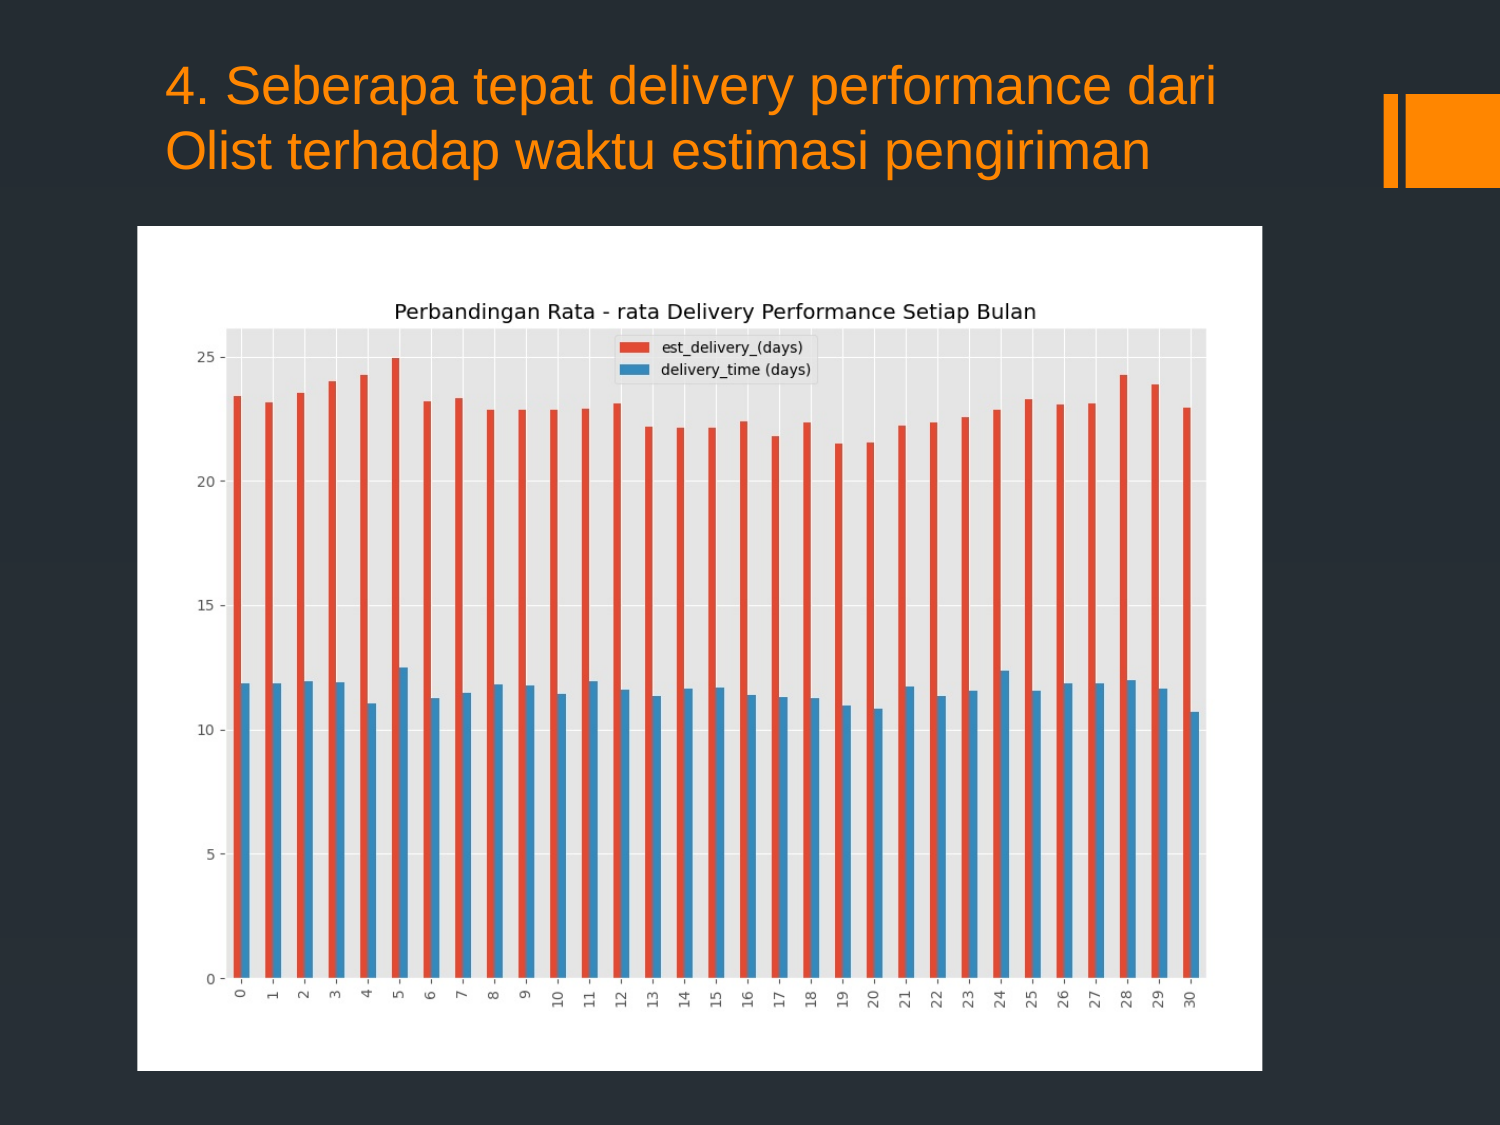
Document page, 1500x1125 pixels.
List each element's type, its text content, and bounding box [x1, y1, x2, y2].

picture [136, 226, 1263, 1071]
text_box 4. Seberapa tepat delivery performance dari Olist terhadap waktu estimasi pengiriman [150, 37, 1250, 188]
